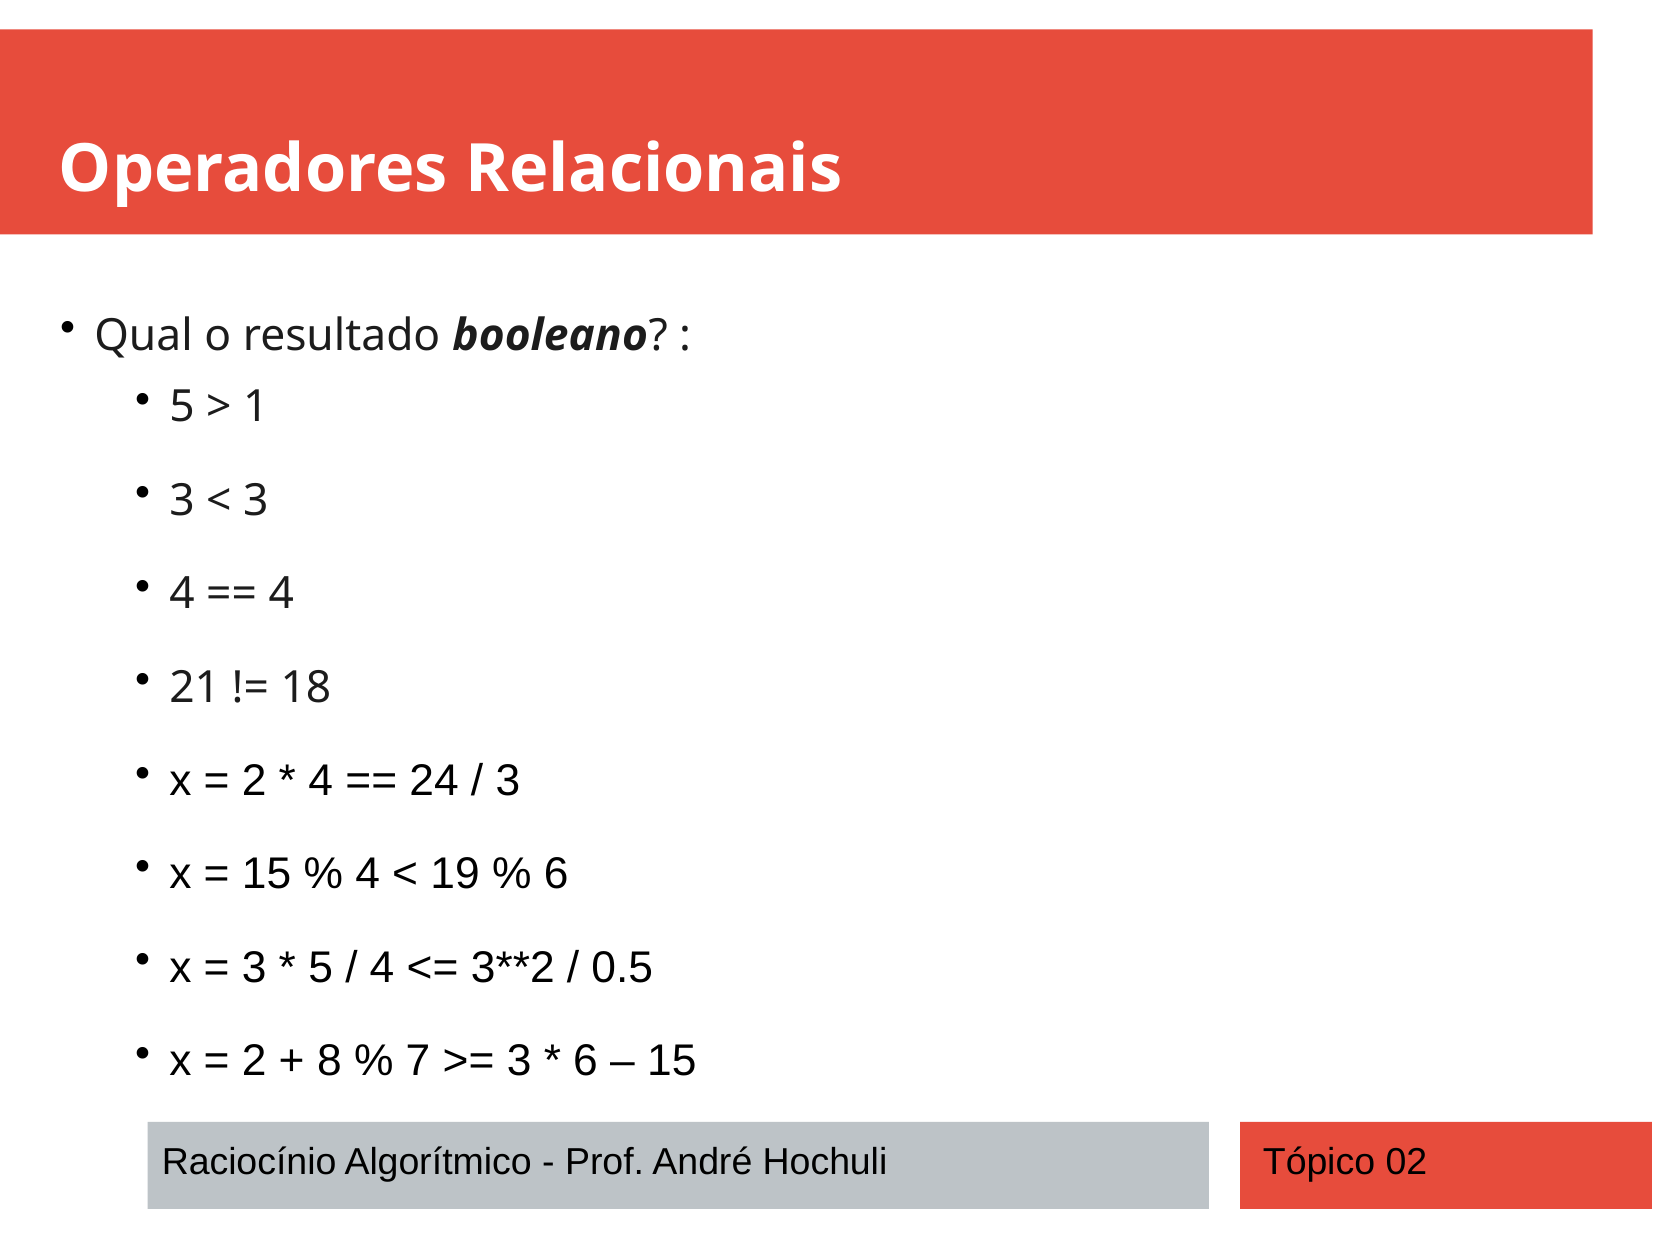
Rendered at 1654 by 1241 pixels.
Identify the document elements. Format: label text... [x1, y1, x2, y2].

text_box Raciocínio Algorítmico - Prof. André Hochuli [147, 1129, 1204, 1188]
text_box Operadores Relacionais [58, 58, 1593, 205]
text_box Qual o resultado booleano? : 5 > 1 3 < 3 4 == 4 21 != 18 x = 2 * 4 == 24 / 3 x = 15 % 4 < 19 % 6 x = 3 * 5 / 4 <= 3**2 / 0.5 x = 2 + 8 % 7 >= 3 * 6 – 15 [58, 324, 1564, 1091]
text_box Tópico 02 [1248, 1129, 1622, 1188]
